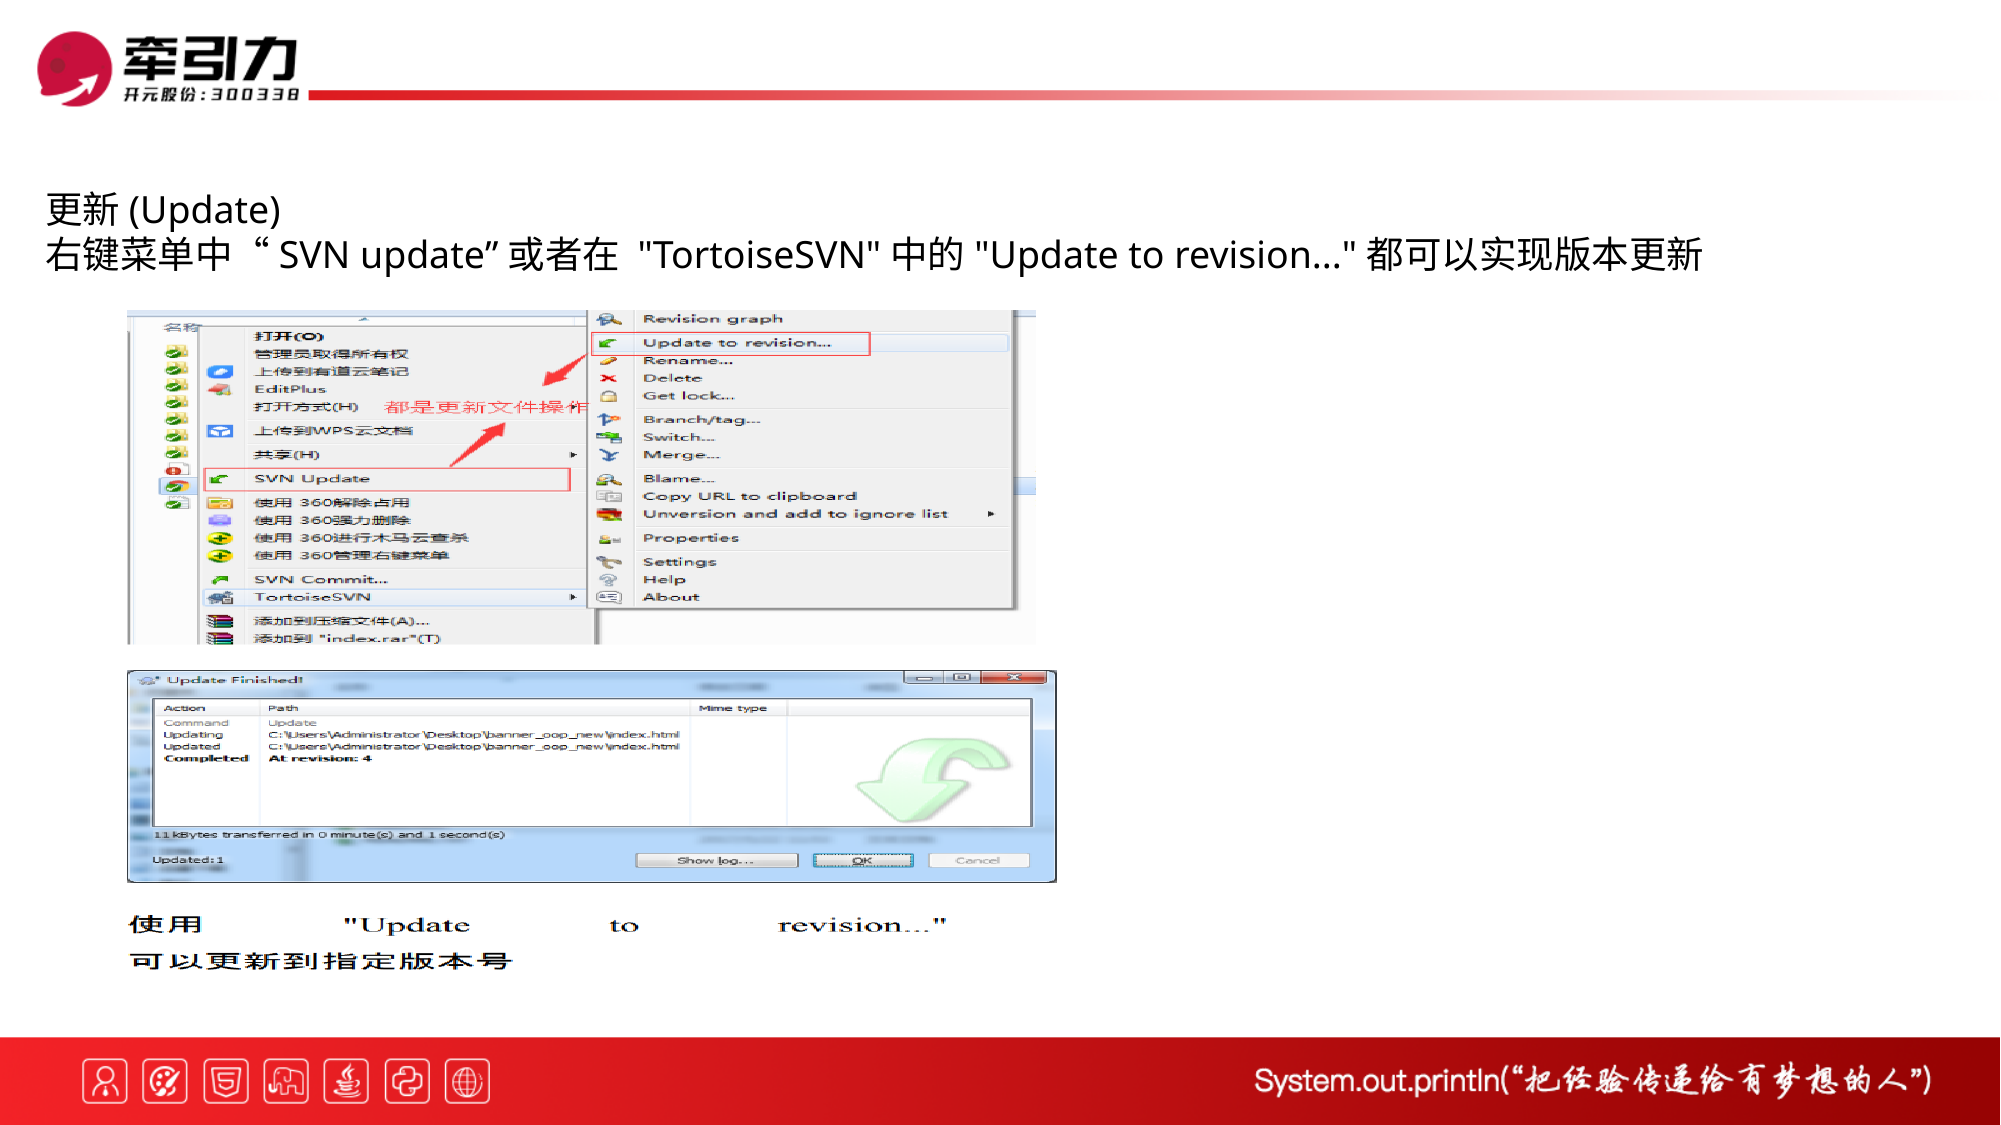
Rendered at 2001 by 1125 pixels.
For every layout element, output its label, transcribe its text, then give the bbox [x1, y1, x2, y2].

picture [0, 0, 2000, 1125]
text_box 更新(Update) 右键菜单中“SVN update”或者在 "TortoiseSVN"中的"Update to revision..."都可以实现版本更新 [30, 178, 1927, 284]
